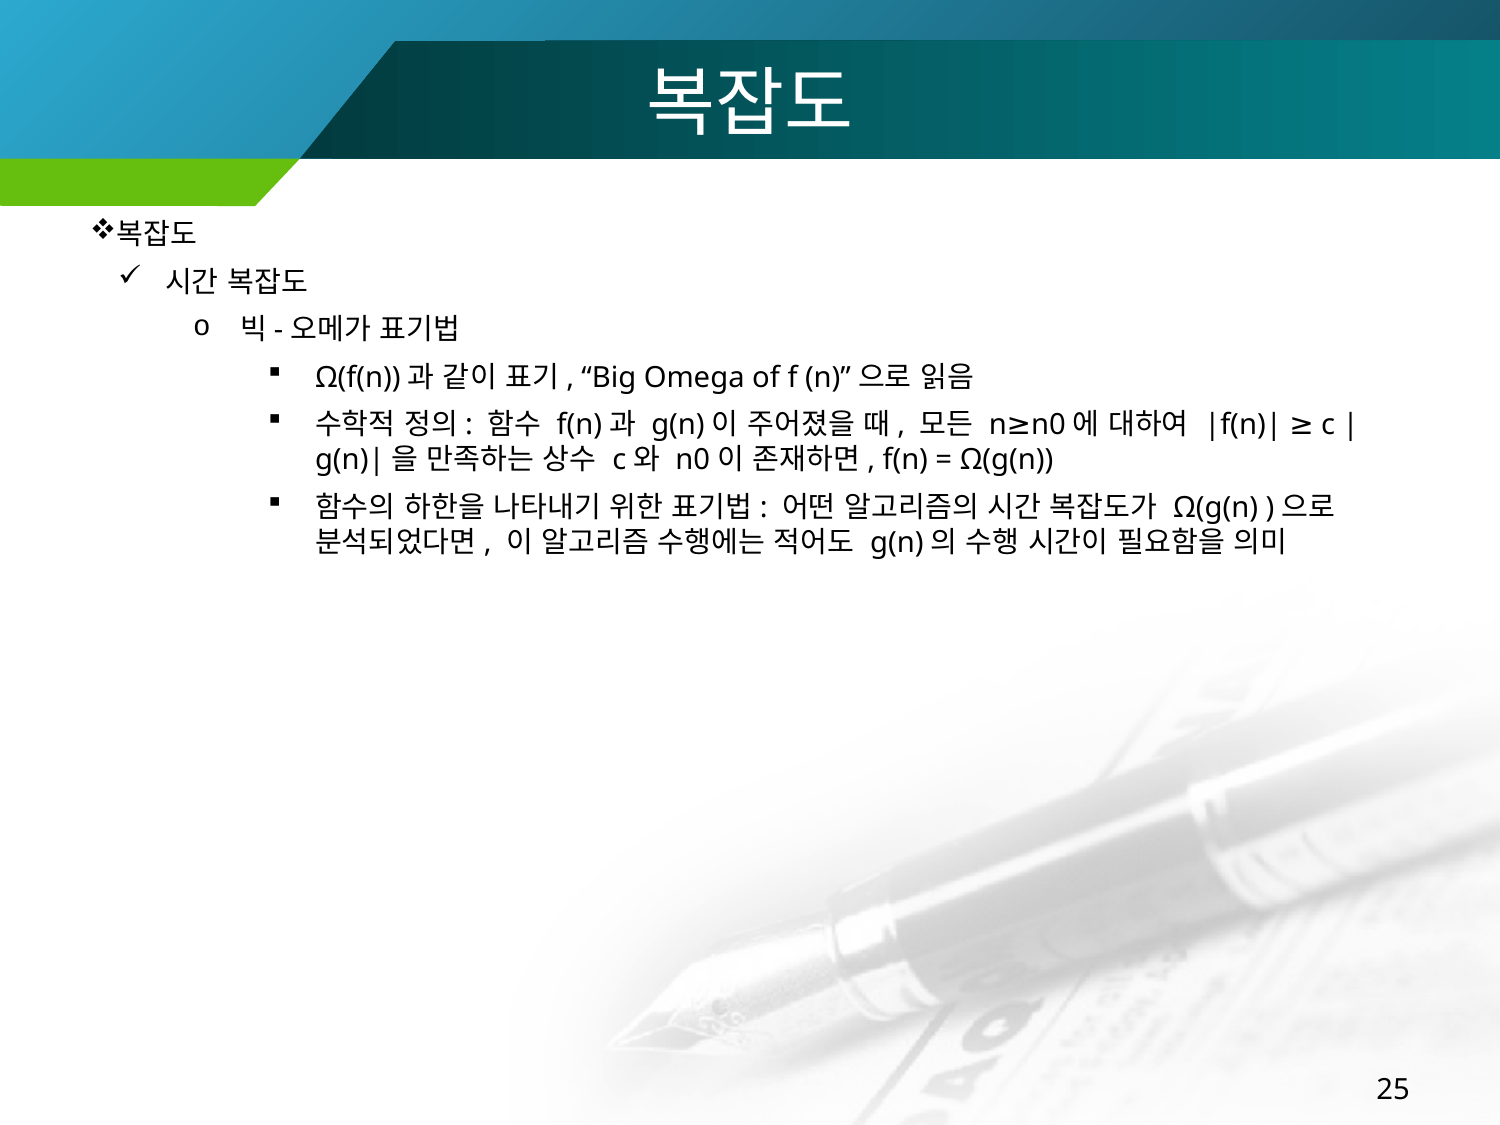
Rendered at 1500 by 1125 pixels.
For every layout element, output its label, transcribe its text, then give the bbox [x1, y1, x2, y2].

slide_number 25 [1074, 1062, 1426, 1103]
title 복잡도 [0, 36, 1500, 163]
list 복잡도 시간 복잡도 빅-오메가 표기법 Ω(f(n))과 같이 표기, “Big Omega of f (n)”으로 읽음 수학적 정의: 함수 f(n)과 g(n)이 주어졌을 때, 모든 n≥n0에 대하여 |f(n)| ≥ c |g(n)|을 만족하는 상수 c와 n0이 존재하면, f(n) = Ω(g(n)) 함수의 하한을 나타내기 위한 표기법: 어떤 알고리즘의 시간 복잡도가 Ω(g(n) )으로 분석되었다면, 이 알고리즘 수행에는 적어도 g(n)의 수행 시간이 필요함을 의미 [74, 207, 1426, 1021]
picture [490, 448, 1500, 1125]
